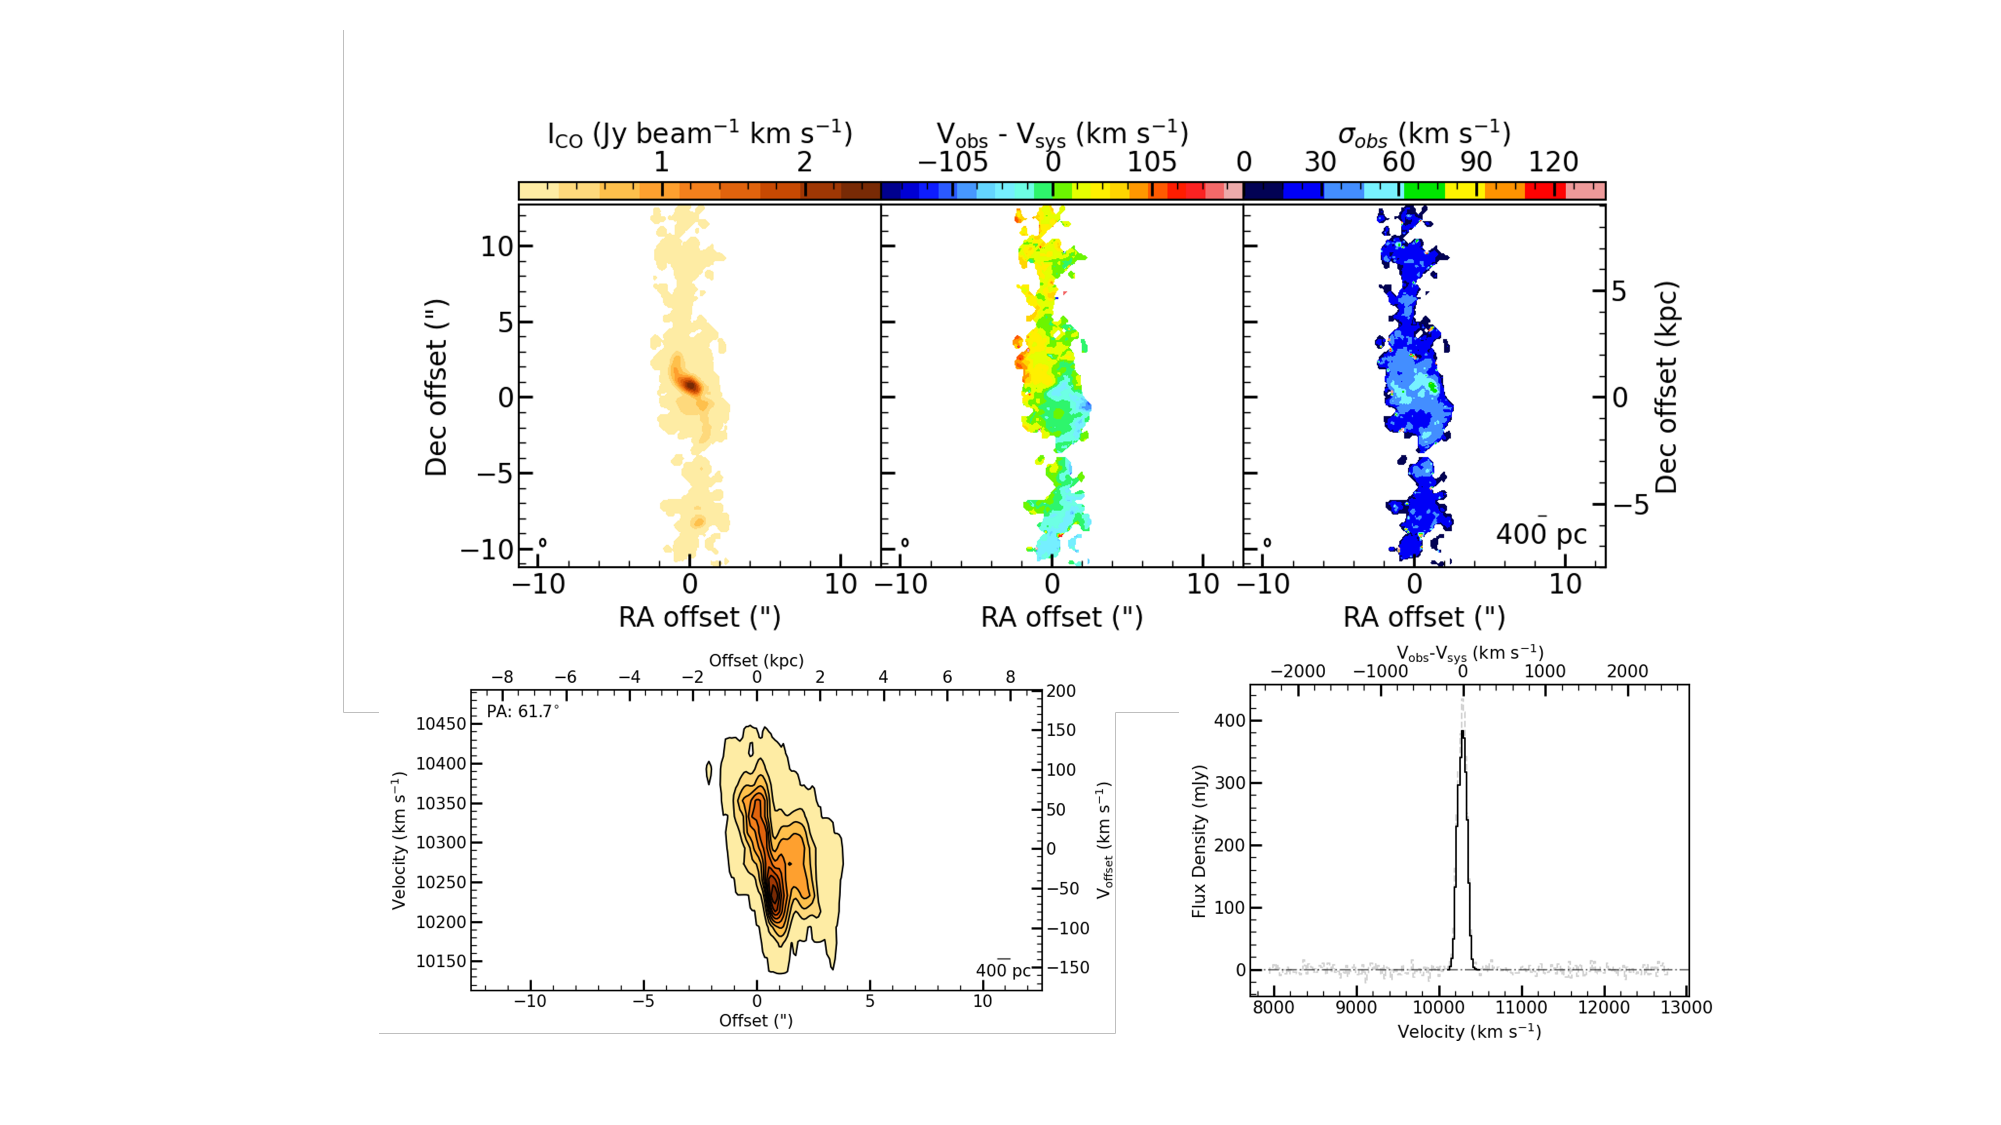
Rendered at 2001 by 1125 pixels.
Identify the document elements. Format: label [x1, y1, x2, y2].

list [342, 30, 1747, 1042]
